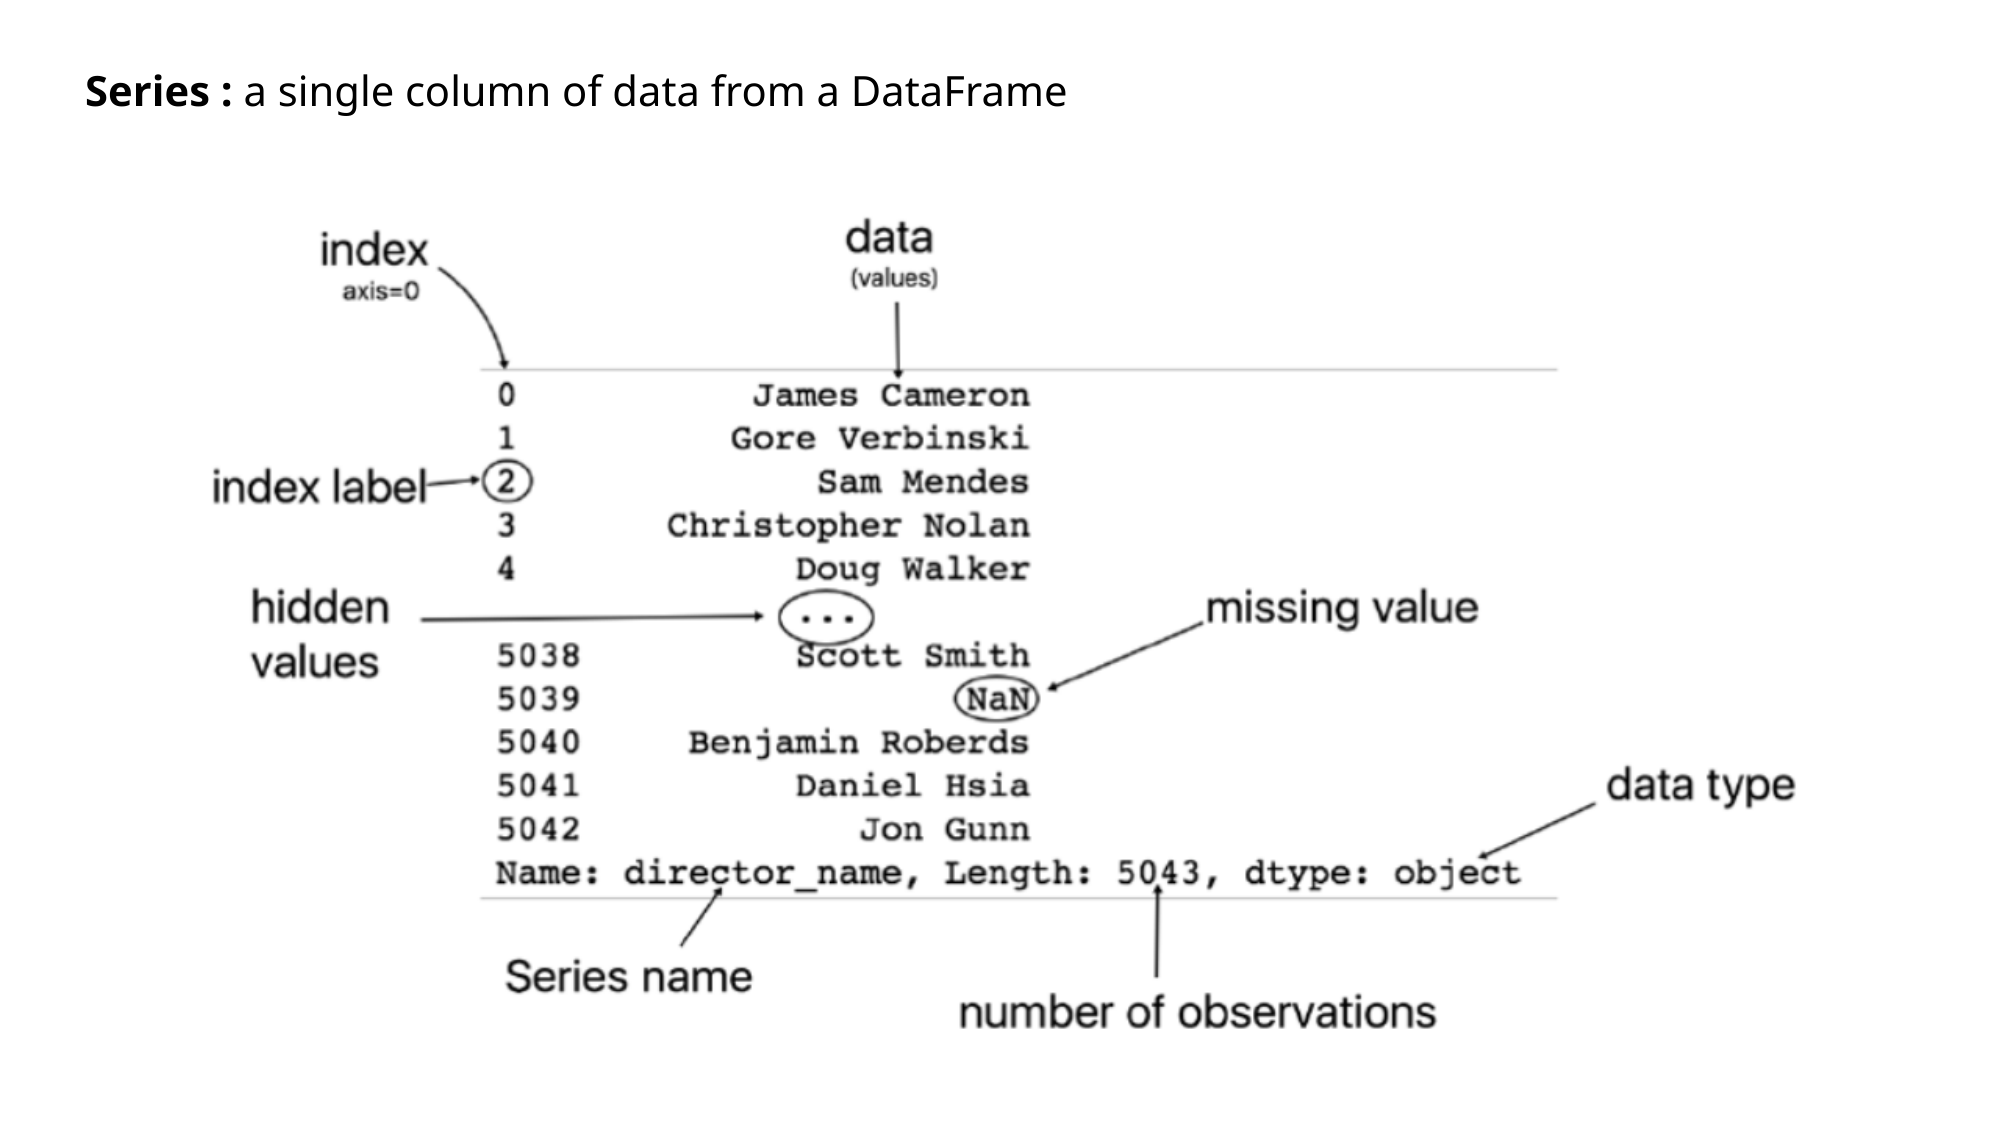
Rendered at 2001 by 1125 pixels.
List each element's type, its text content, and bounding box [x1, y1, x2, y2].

picture [196, 205, 1804, 1054]
text_box Series : a single column of data from a DataFrame [70, 37, 1117, 148]
